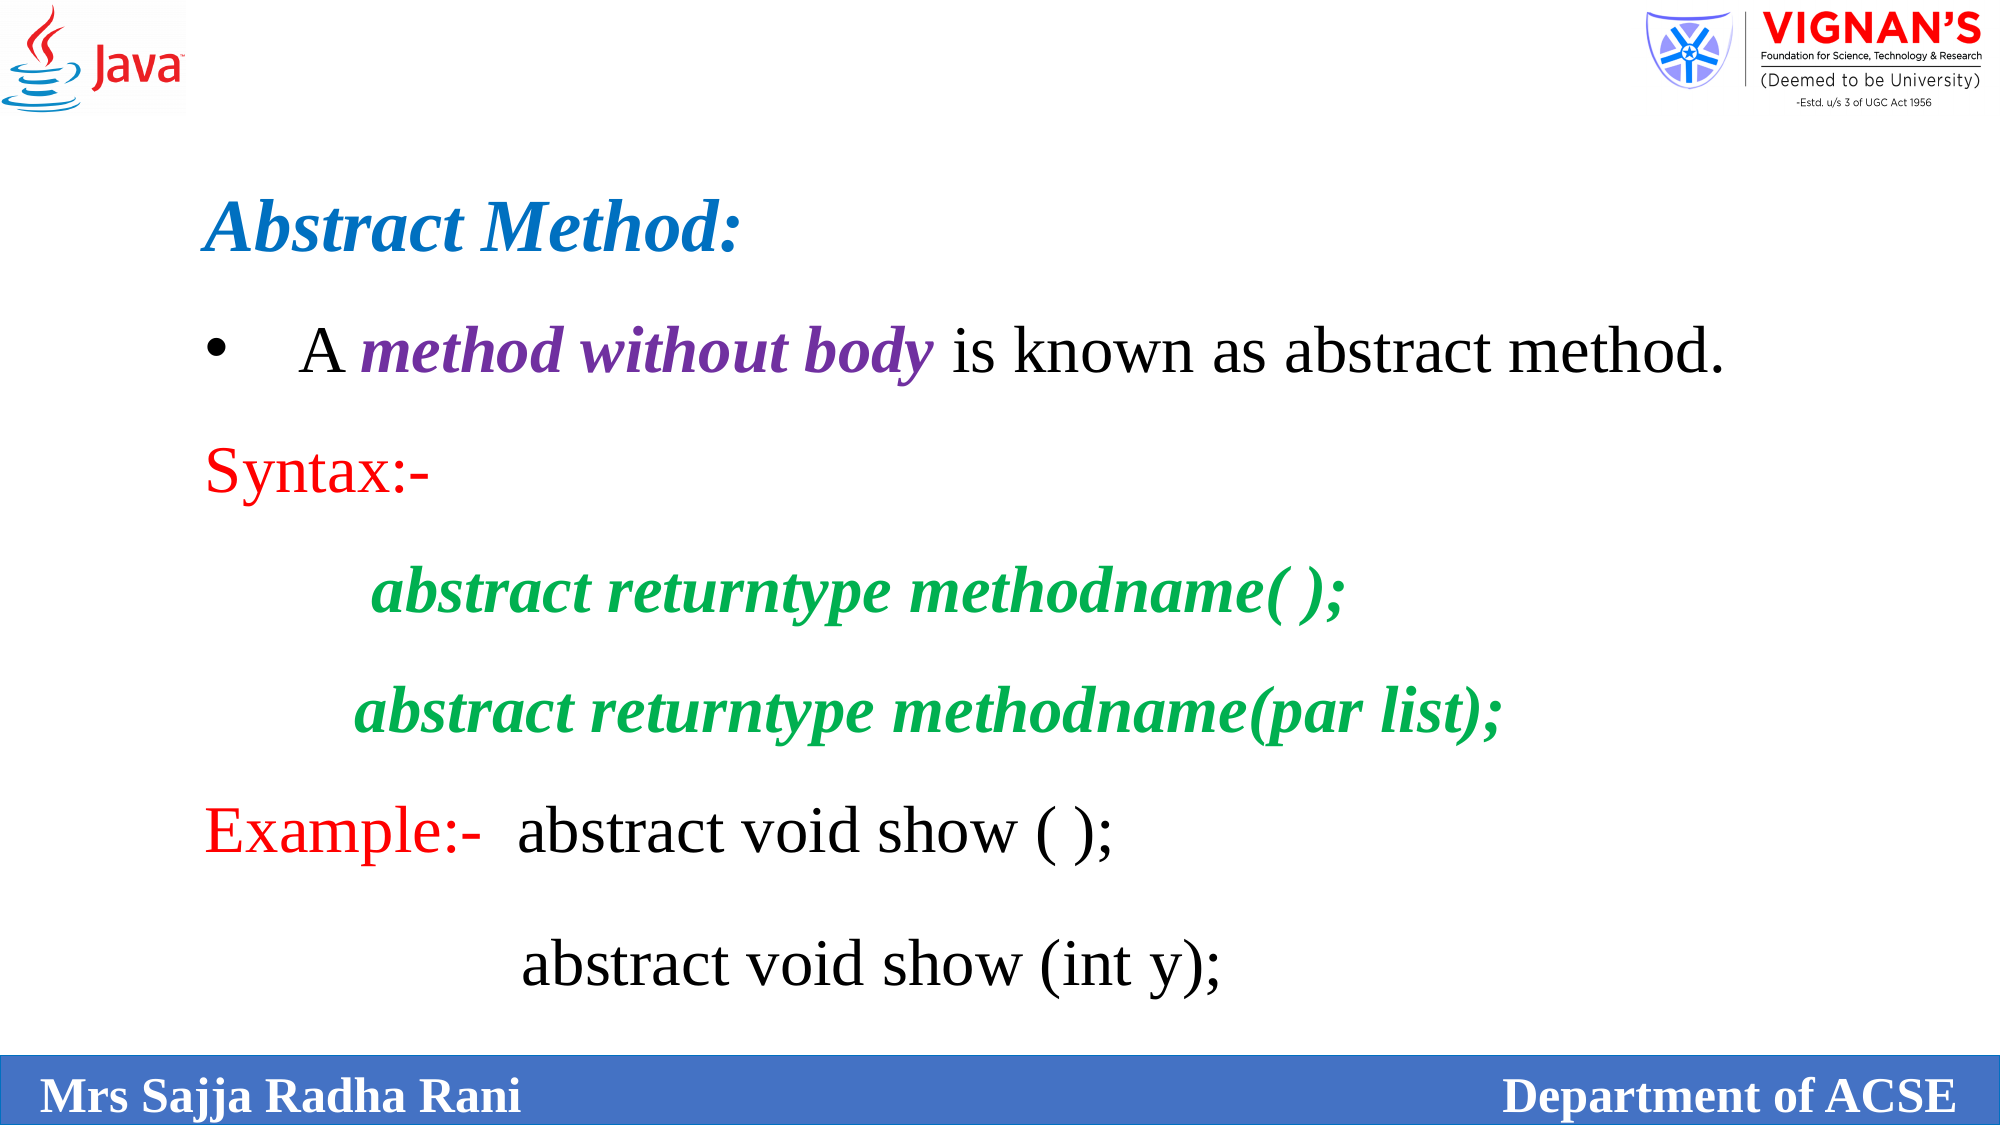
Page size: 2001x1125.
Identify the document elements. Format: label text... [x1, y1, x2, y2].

picture [1631, 0, 2000, 116]
picture [0, 0, 186, 116]
text_box Abstract Method: A method without body is known as abstract method. Syntax:- abstract returntype methodname( ); abstract returntype methodname(par list); Example:- abstract void show ( ); abstract void show (int y); [190, 123, 1858, 1009]
